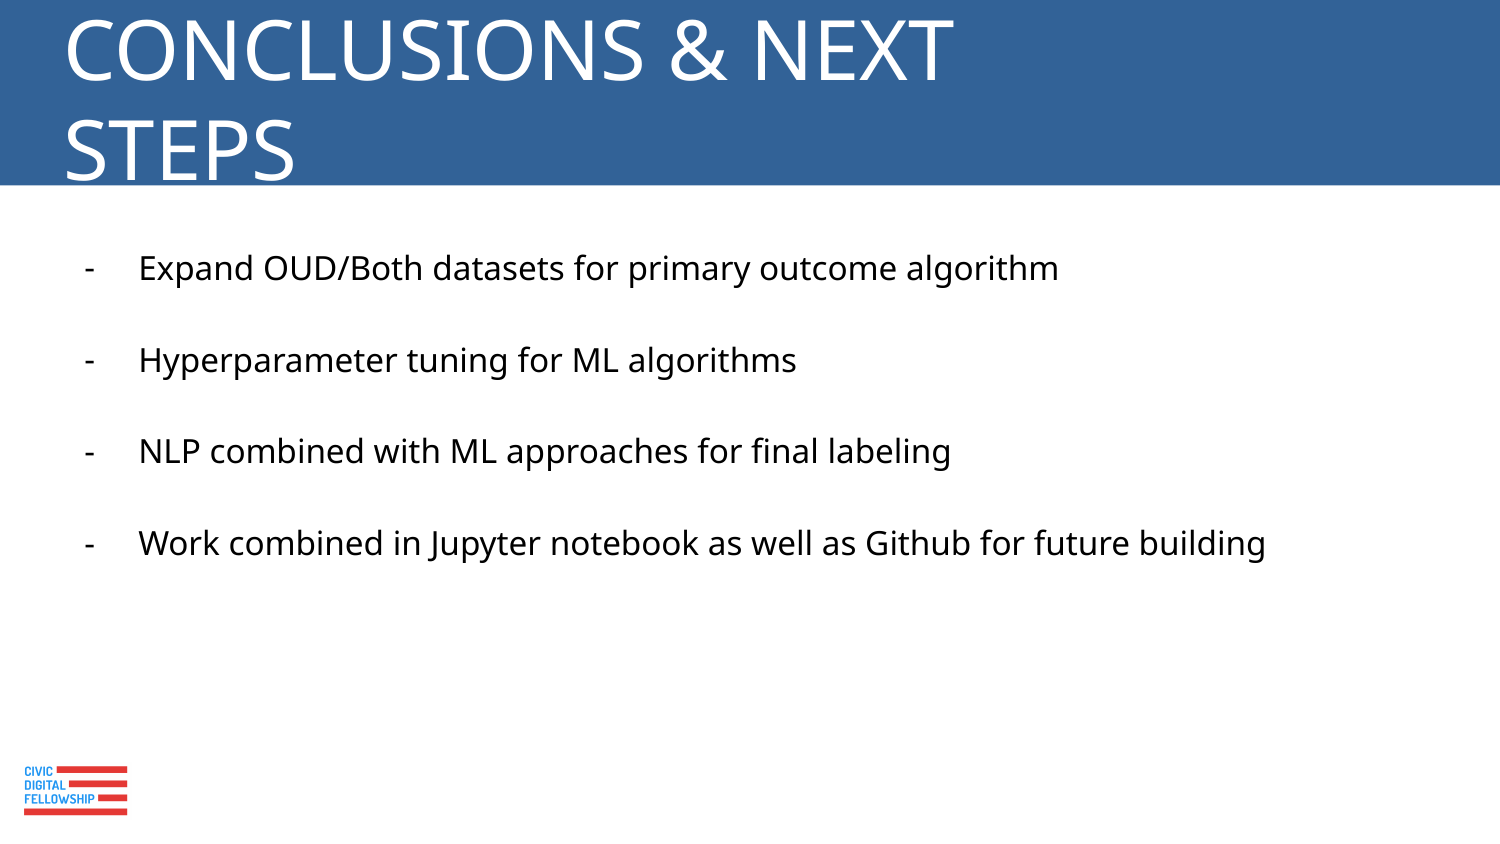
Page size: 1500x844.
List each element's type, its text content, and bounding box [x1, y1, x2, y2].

text_box [0, 0, 1500, 186]
text_box CONCLUSIONS & NEXT STEPS [48, 9, 1148, 186]
text_box Expand OUD/Both datasets for primary outcome algorithm Hyperparameter tuning for ML algorithms NLP combined with ML approaches for final labeling Work combined in Jupyter notebook as well as Github for future building [48, 226, 1410, 700]
picture [20, 761, 132, 820]
